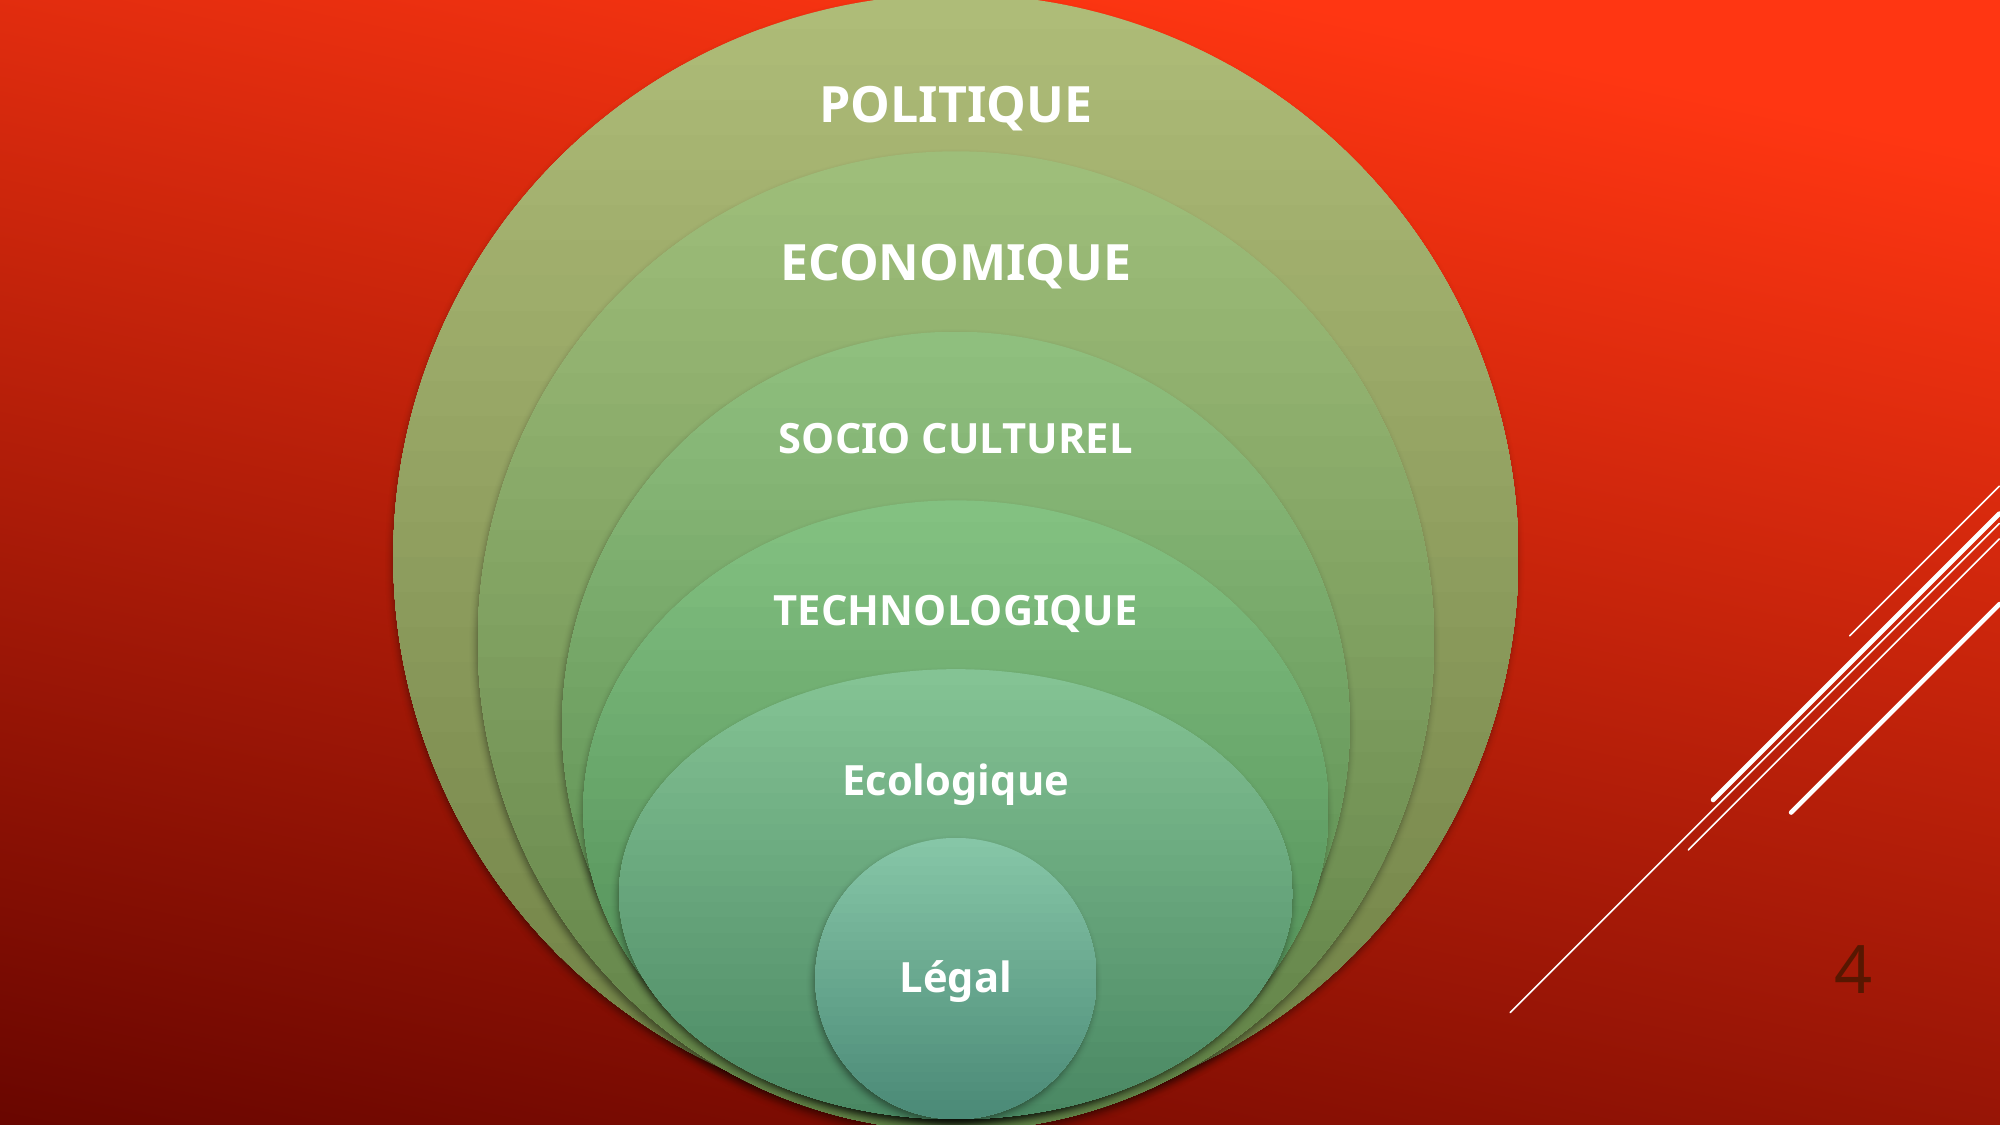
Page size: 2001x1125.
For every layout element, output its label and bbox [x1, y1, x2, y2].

list [0, 0, 2000, 1125]
